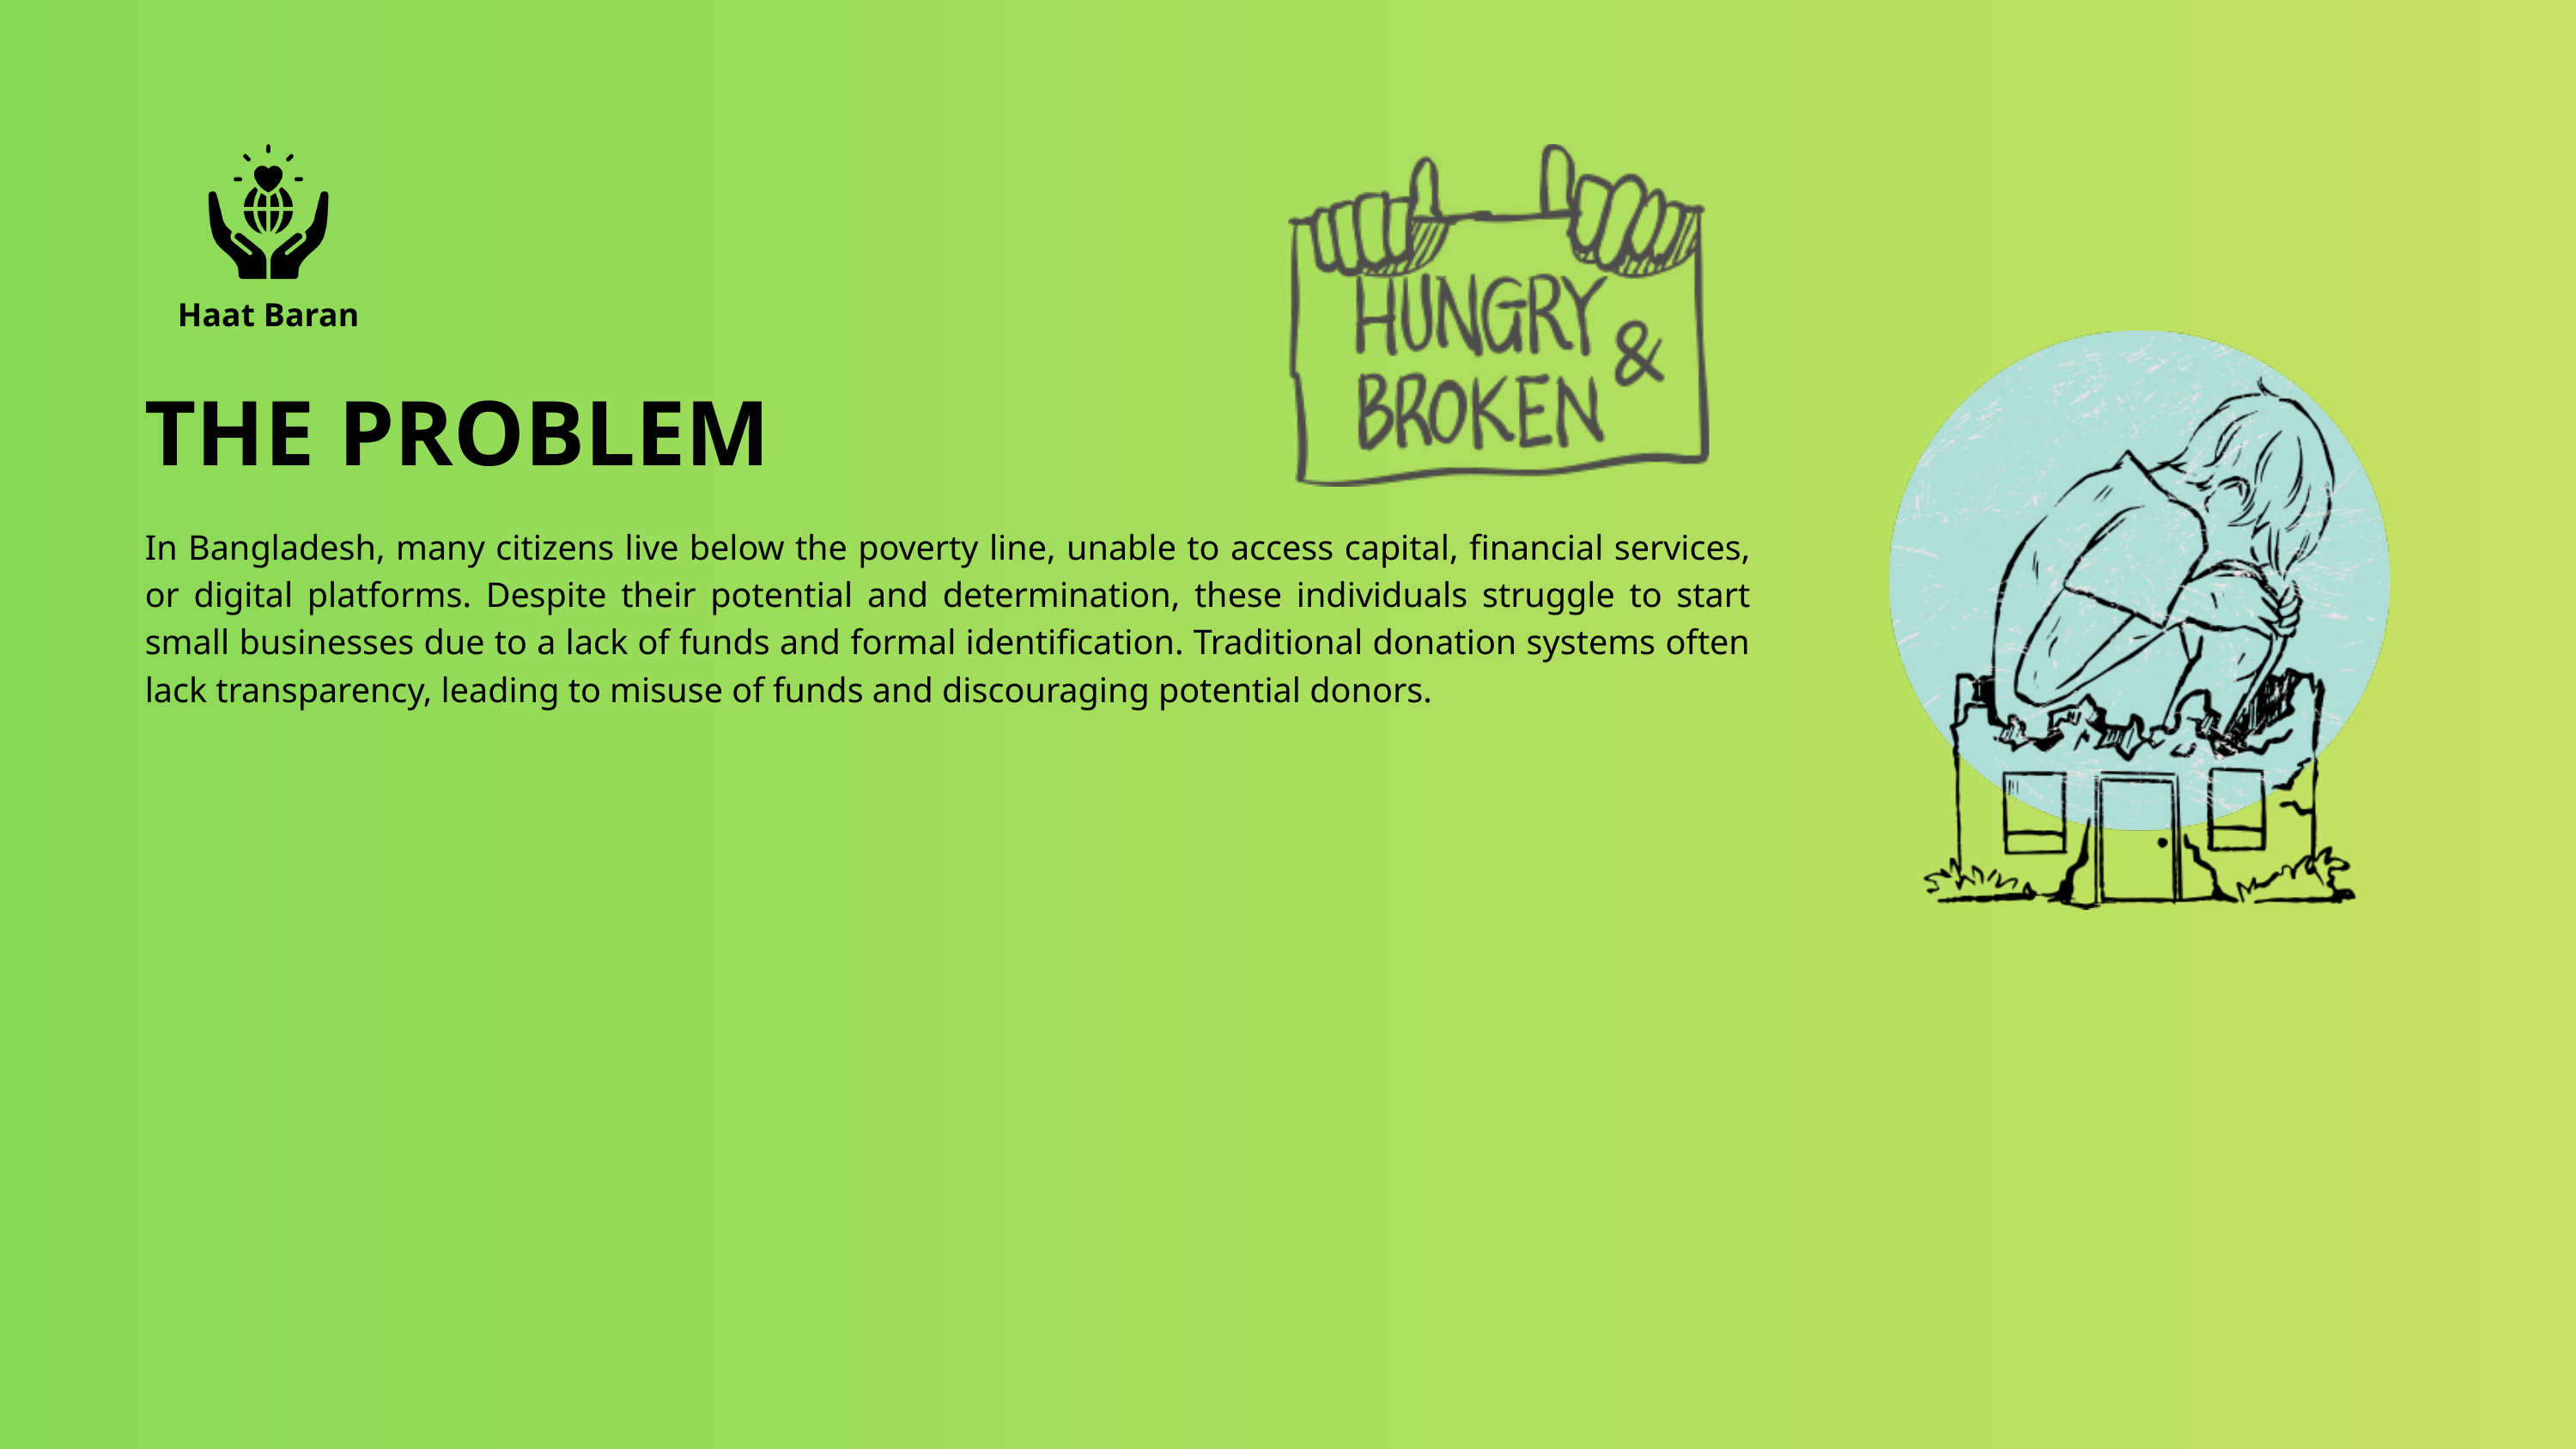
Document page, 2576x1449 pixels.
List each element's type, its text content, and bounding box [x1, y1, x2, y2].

text_box Haat Baran [144, 288, 392, 333]
text_box [1287, 144, 1710, 358]
text_box In Bangladesh, many citizens live below the poverty line, unable to access capital, financial services, or digital platforms. Despite their potential and determination, these individuals struggle to start small businesses due to a lack of funds and formal identification. Traditional donation systems often lack transparency, leading to misuse of funds and discouraging potential donors. [144, 518, 1753, 710]
text_box [1889, 330, 2391, 911]
text_box [208, 144, 329, 279]
text_box THE PROBLEM [144, 358, 1753, 484]
